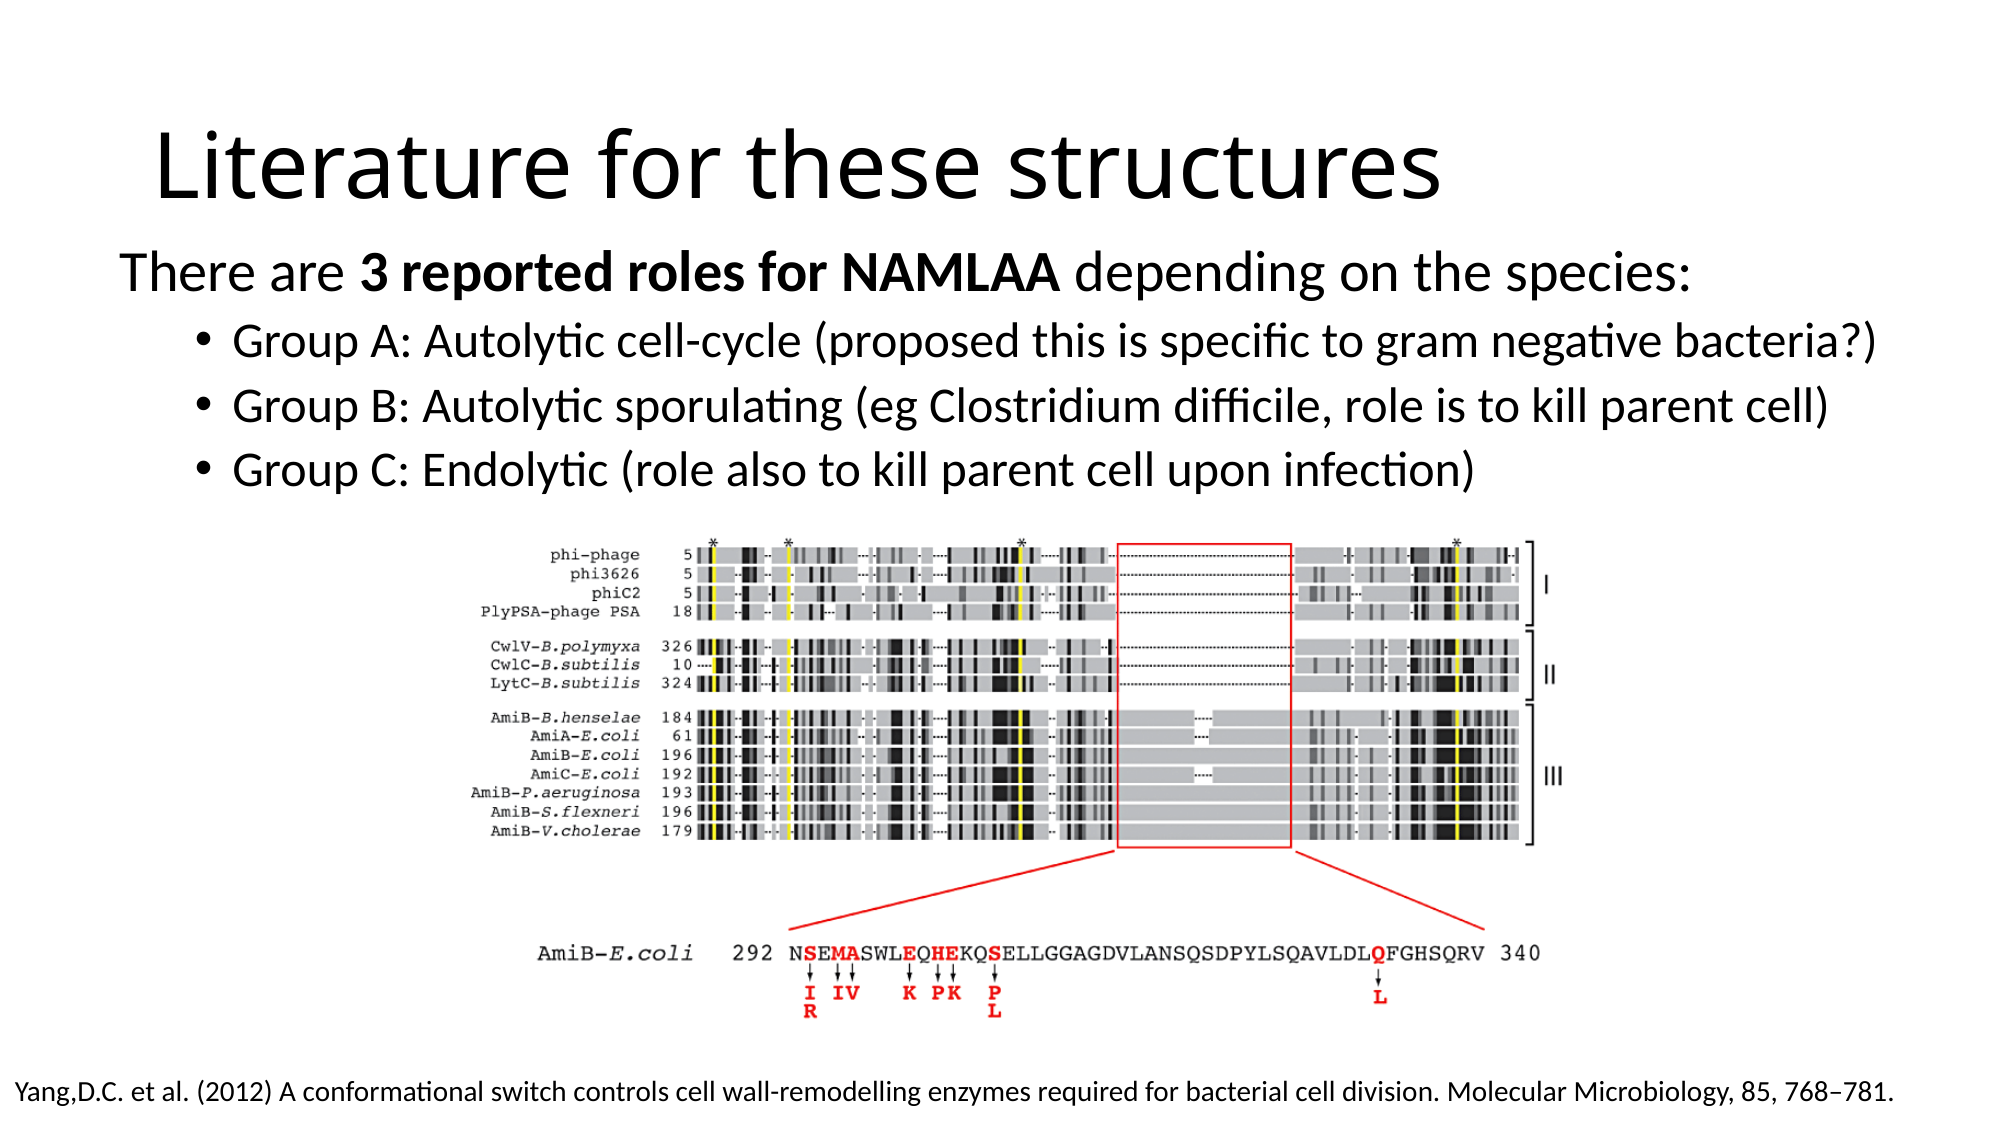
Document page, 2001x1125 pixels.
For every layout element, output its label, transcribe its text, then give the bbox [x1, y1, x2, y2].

title Literature for these structures [137, 59, 1863, 233]
picture [471, 531, 1566, 1023]
list There are 3 reported roles for NAMLAA depending on the species: Group A: Autolytic cell-cycle (proposed this is specific to gram negative bacteria?) Group B: Autolytic sporulating (eg Clostridium difficile, role is to kill parent cell) Group C: Endolytic (role also to kill parent cell upon infection) [104, 233, 1902, 948]
text_box Yang,D.C. et al. (2012) A conformational switch controls cell wall-remodelling enzymes required for bacterial cell division. Molecular Microbiology, 85, 768–781. [0, 1065, 2000, 1115]
